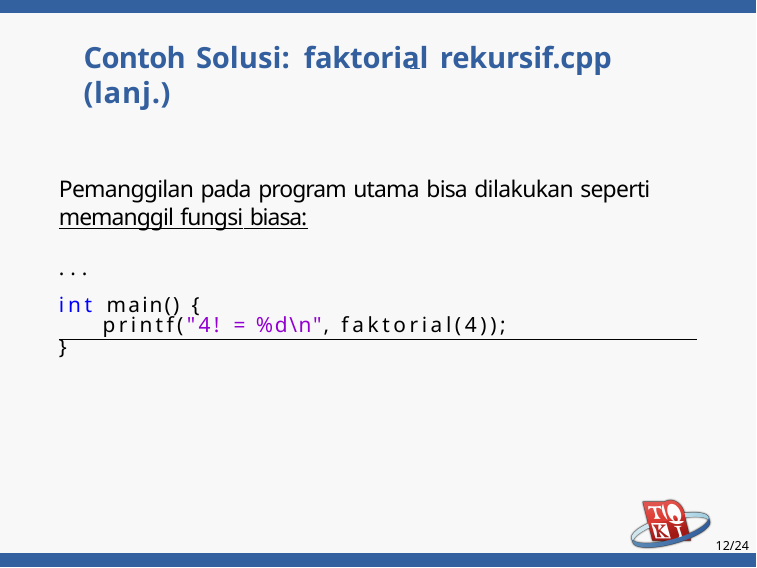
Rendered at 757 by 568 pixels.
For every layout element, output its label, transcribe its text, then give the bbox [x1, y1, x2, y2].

text_box Pemanggilan pada program utama bisa dilakukan seperti memanggil fungsi biasa: ... int main() { printf("4! = %d\n", faktorial(4)); } [56, 172, 699, 359]
picture [0, 0, 756, 13]
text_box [0, 495, 757, 568]
title Contoh Solusi: faktorial rekursif.cpp (lanj.) [81, 36, 675, 134]
